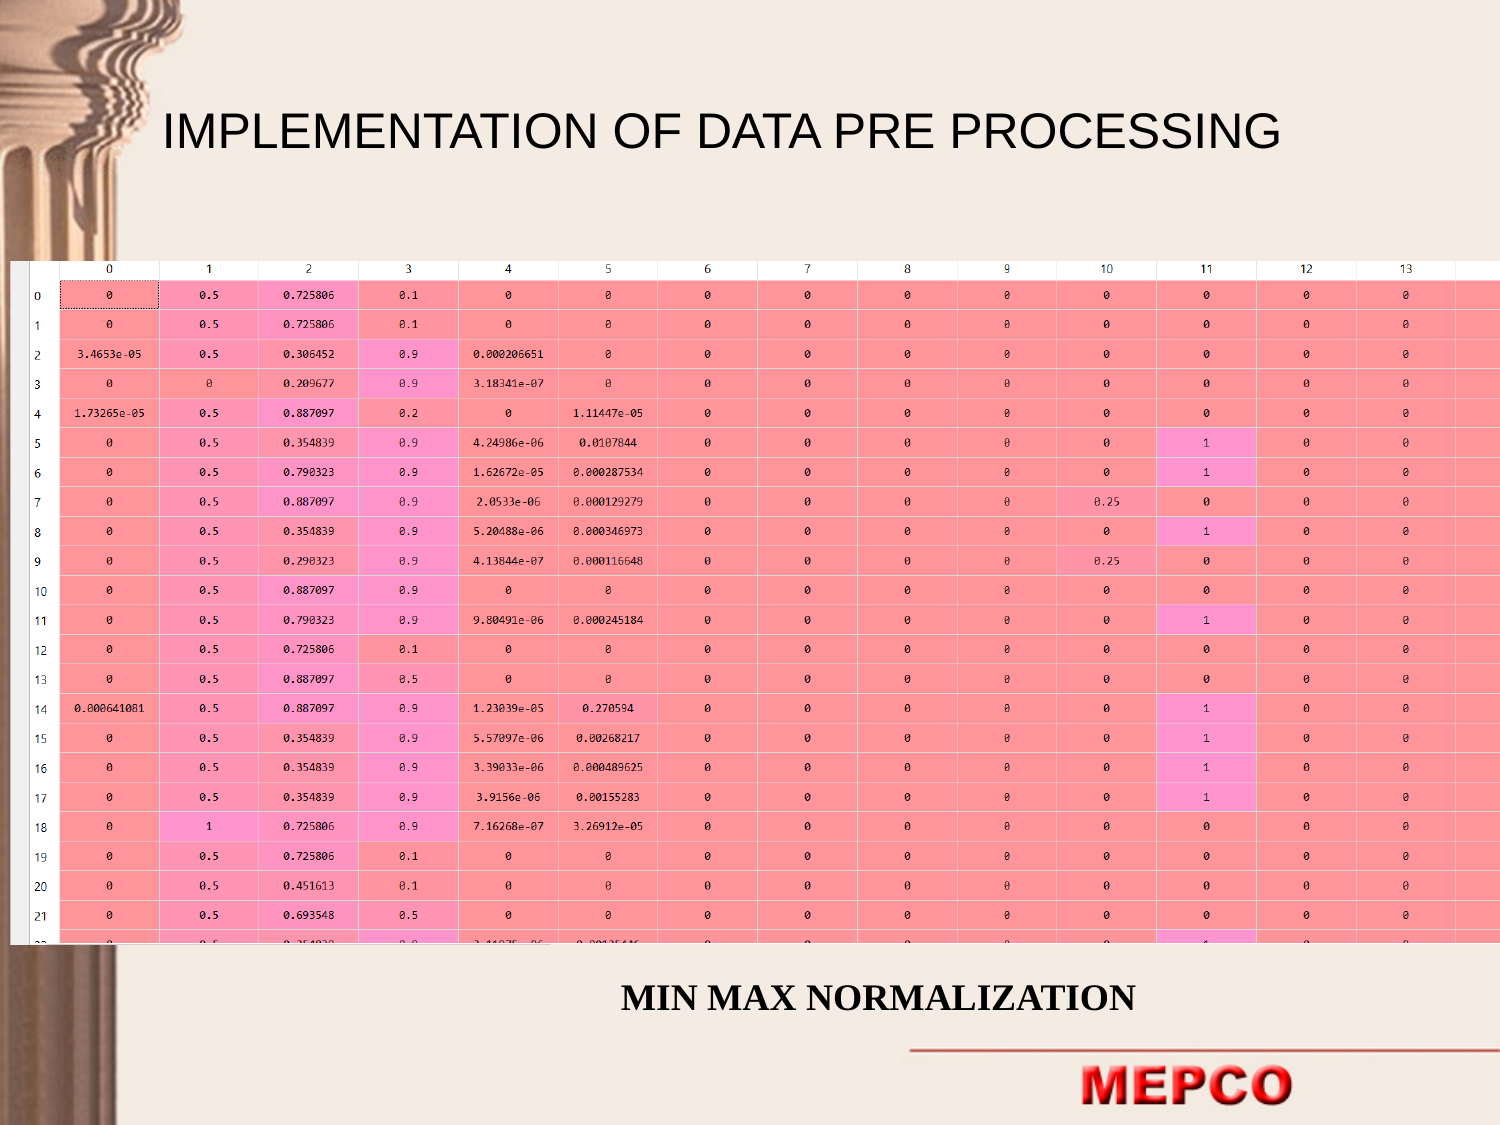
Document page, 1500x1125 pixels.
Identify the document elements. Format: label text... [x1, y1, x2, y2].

text_box IMPLEMENTATION OF DATA PRE PROCESSING [146, 84, 1408, 204]
picture [0, 0, 1500, 1125]
text_box MIN MAX NORMALIZATION [547, 957, 1211, 1030]
